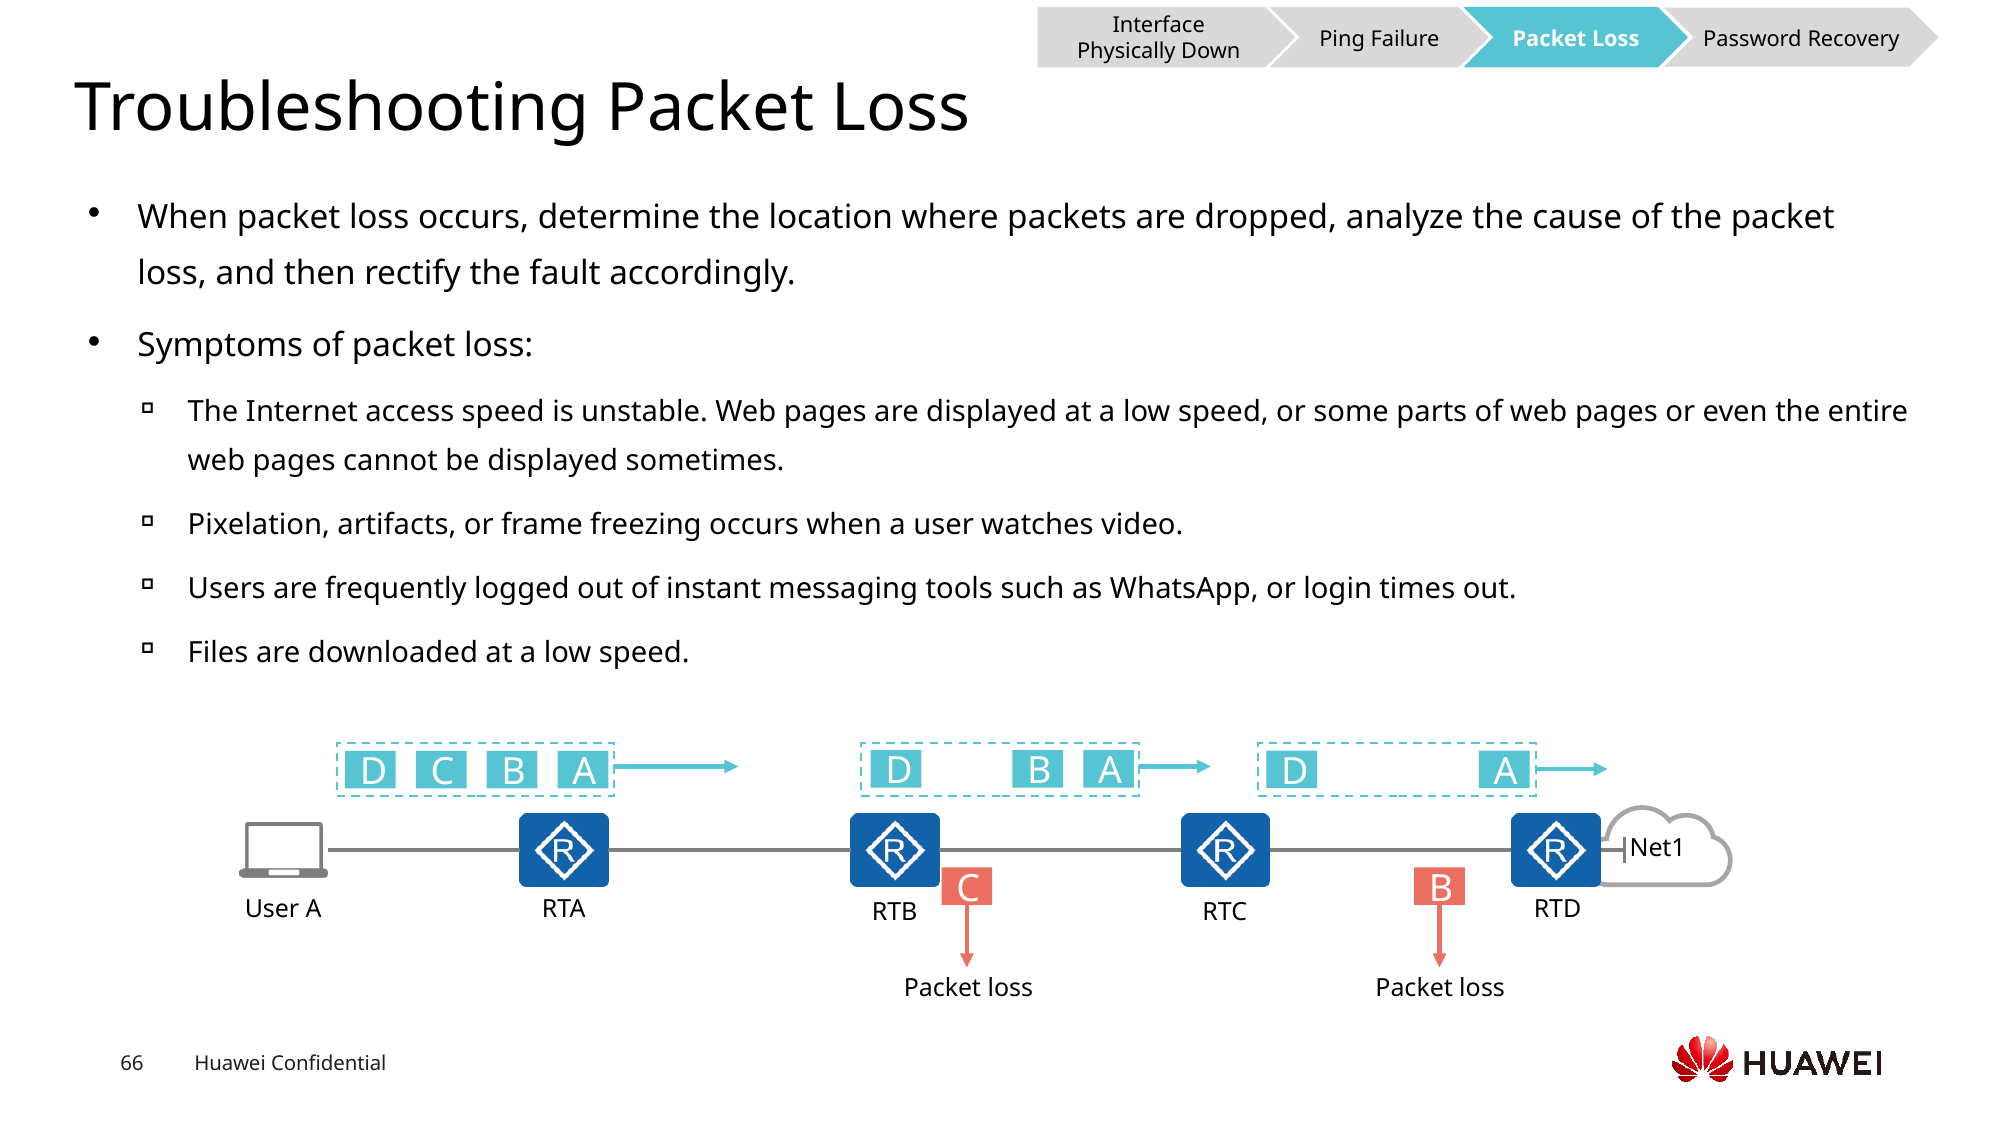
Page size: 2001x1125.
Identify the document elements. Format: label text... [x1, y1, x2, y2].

picture [1511, 813, 1601, 887]
text_box RTD [1518, 887, 1597, 930]
list When packet loss occurs, determine the location where packets are dropped, analyze the cause of the packet loss, and then rectify the fault accordingly. Symptoms of packet loss: The Internet access speed is unstable. Web pages are displayed at a low speed, or some parts of web pages or even the entire web pages cannot be displayed sometimes. Pixelation, artifacts, or frame freezing occurs when a user watches video. Users are frequently logged out of instant messaging tools such as WhatsApp, or login times out. Files are downloaded at a low speed. [74, 172, 1928, 973]
picture [1181, 813, 1270, 887]
picture [519, 813, 609, 887]
text_box User A [229, 884, 337, 930]
text_box Packet loss [888, 963, 1049, 1009]
text_box RTC [1187, 887, 1263, 933]
text_box C [940, 866, 993, 906]
text_box B [1413, 866, 1466, 906]
text_box Net1 [1601, 806, 1732, 886]
text_box Packet loss [1360, 963, 1520, 1009]
text_box [1257, 742, 1537, 797]
text_box [860, 742, 1140, 797]
picture [239, 822, 328, 878]
picture [850, 813, 940, 887]
text_box RTB [857, 887, 933, 933]
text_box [1038, 7, 1939, 67]
picture [1672, 1036, 1881, 1082]
title Troubleshooting Packet Loss [74, 73, 1928, 155]
text_box [336, 742, 615, 797]
text_box RTA [527, 887, 601, 930]
